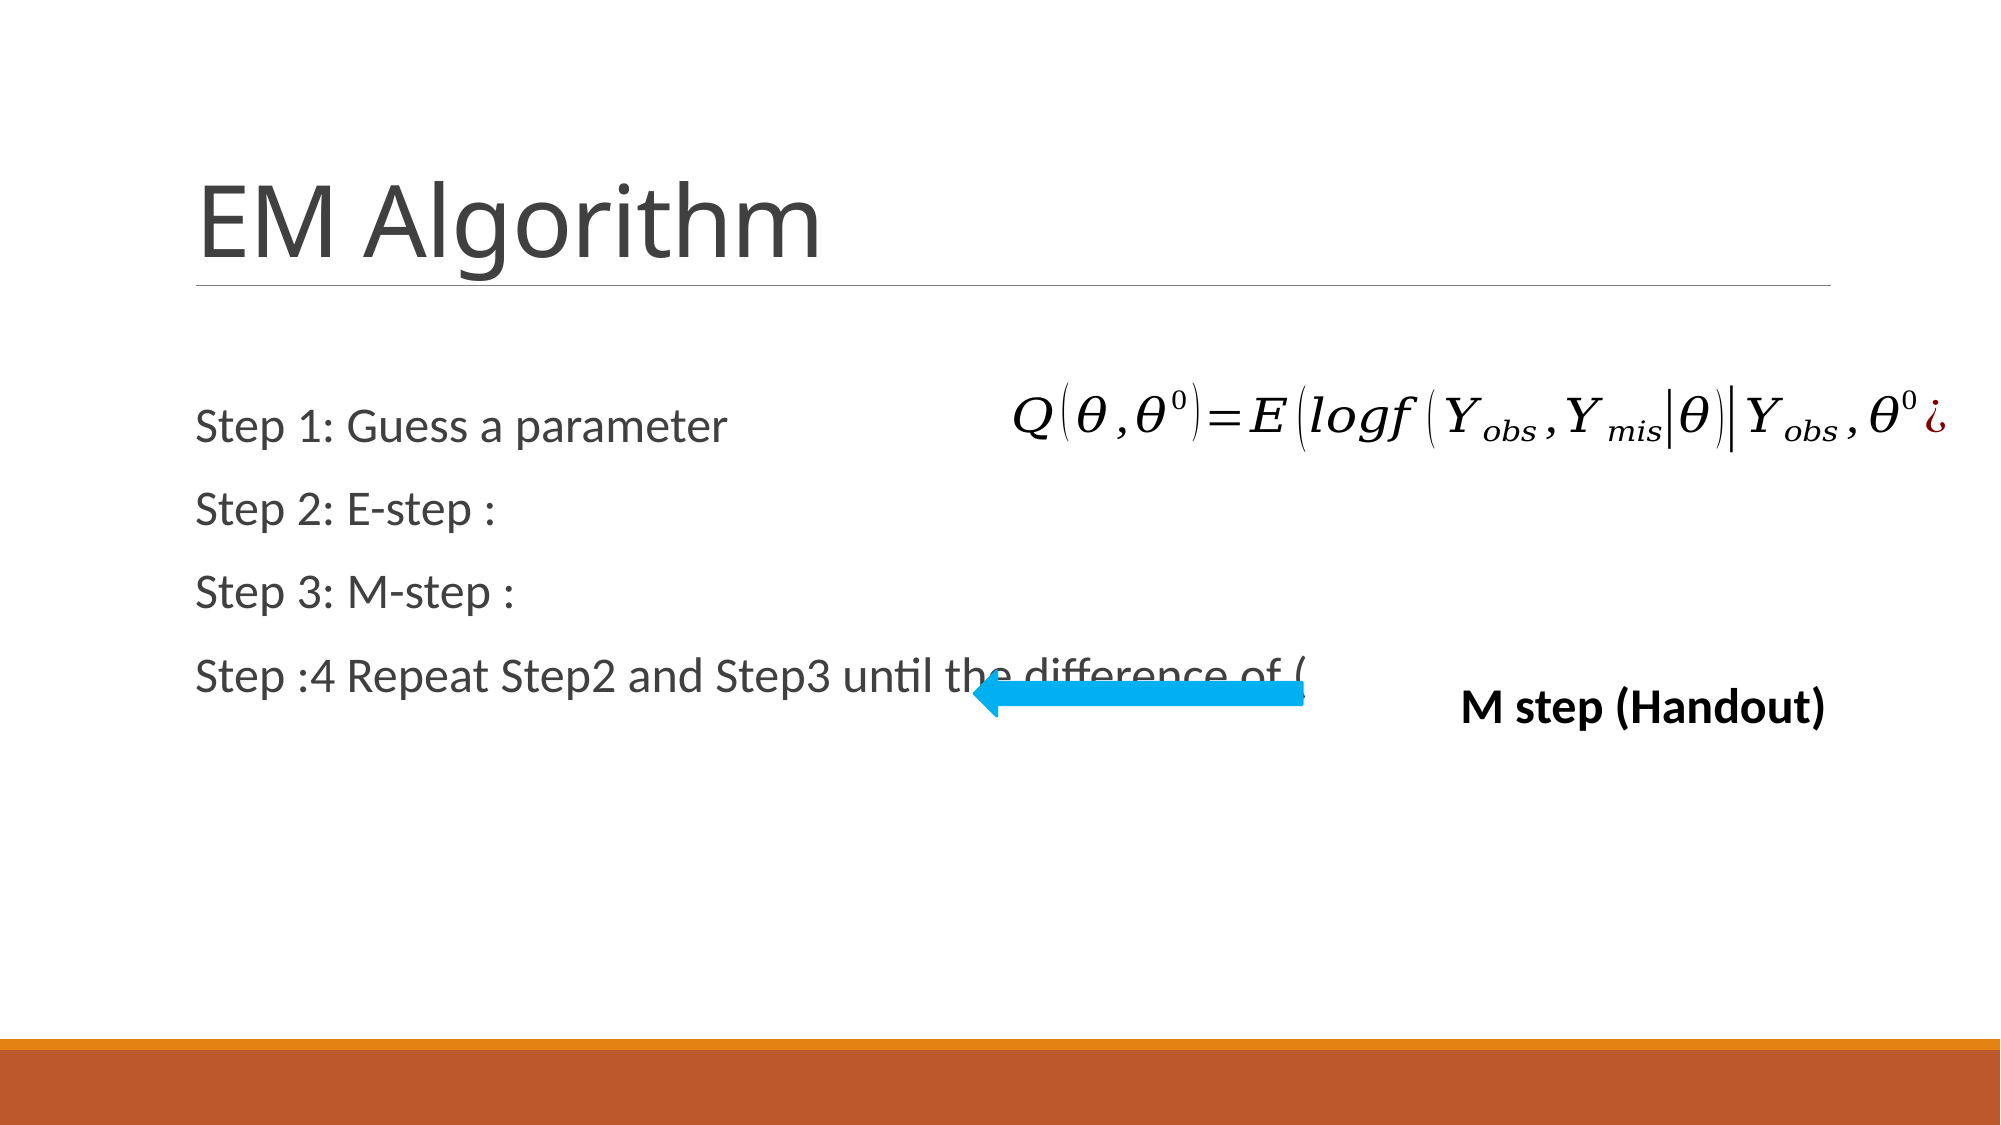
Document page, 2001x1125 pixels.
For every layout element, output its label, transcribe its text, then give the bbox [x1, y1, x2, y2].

title EM Algorithm [180, 47, 1830, 285]
text_box [973, 669, 1304, 718]
text_box M step (Handout) [1445, 665, 1861, 741]
